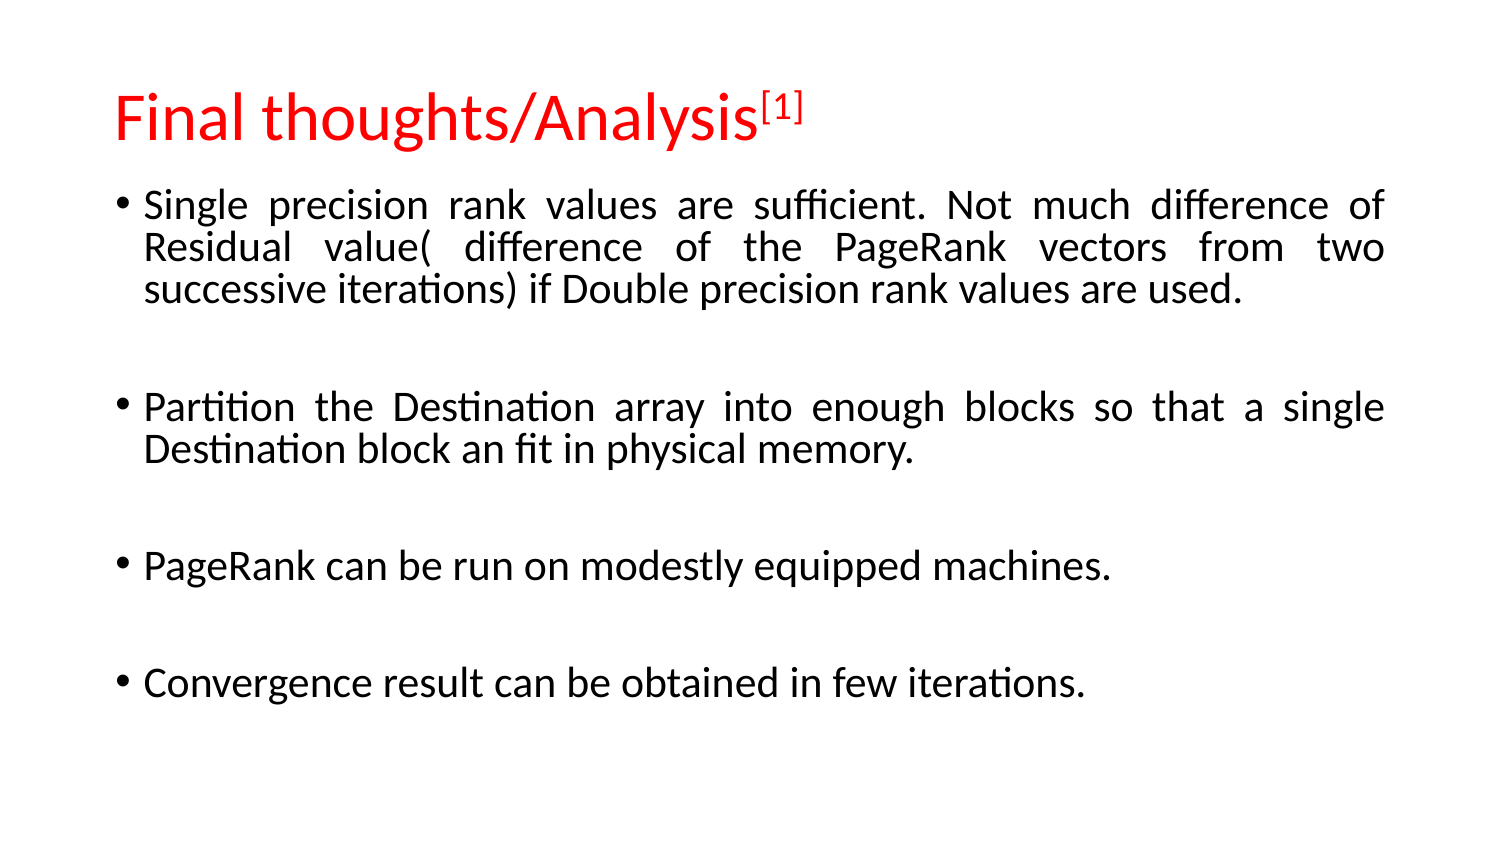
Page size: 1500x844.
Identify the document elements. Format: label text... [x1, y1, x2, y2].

title Final thoughts/Analysis[1] [103, 44, 1397, 180]
list Single precision rank values are sufficient. Not much difference of Residual value( difference of the PageRank vectors from two successive iterations) if Double precision rank values are used. Partition the Destination array into enough blocks so that a single Destination block an fit in physical memory. PageRank can be run on modestly equipped machines. Convergence result can be obtained in few iterations. [103, 180, 1397, 823]
